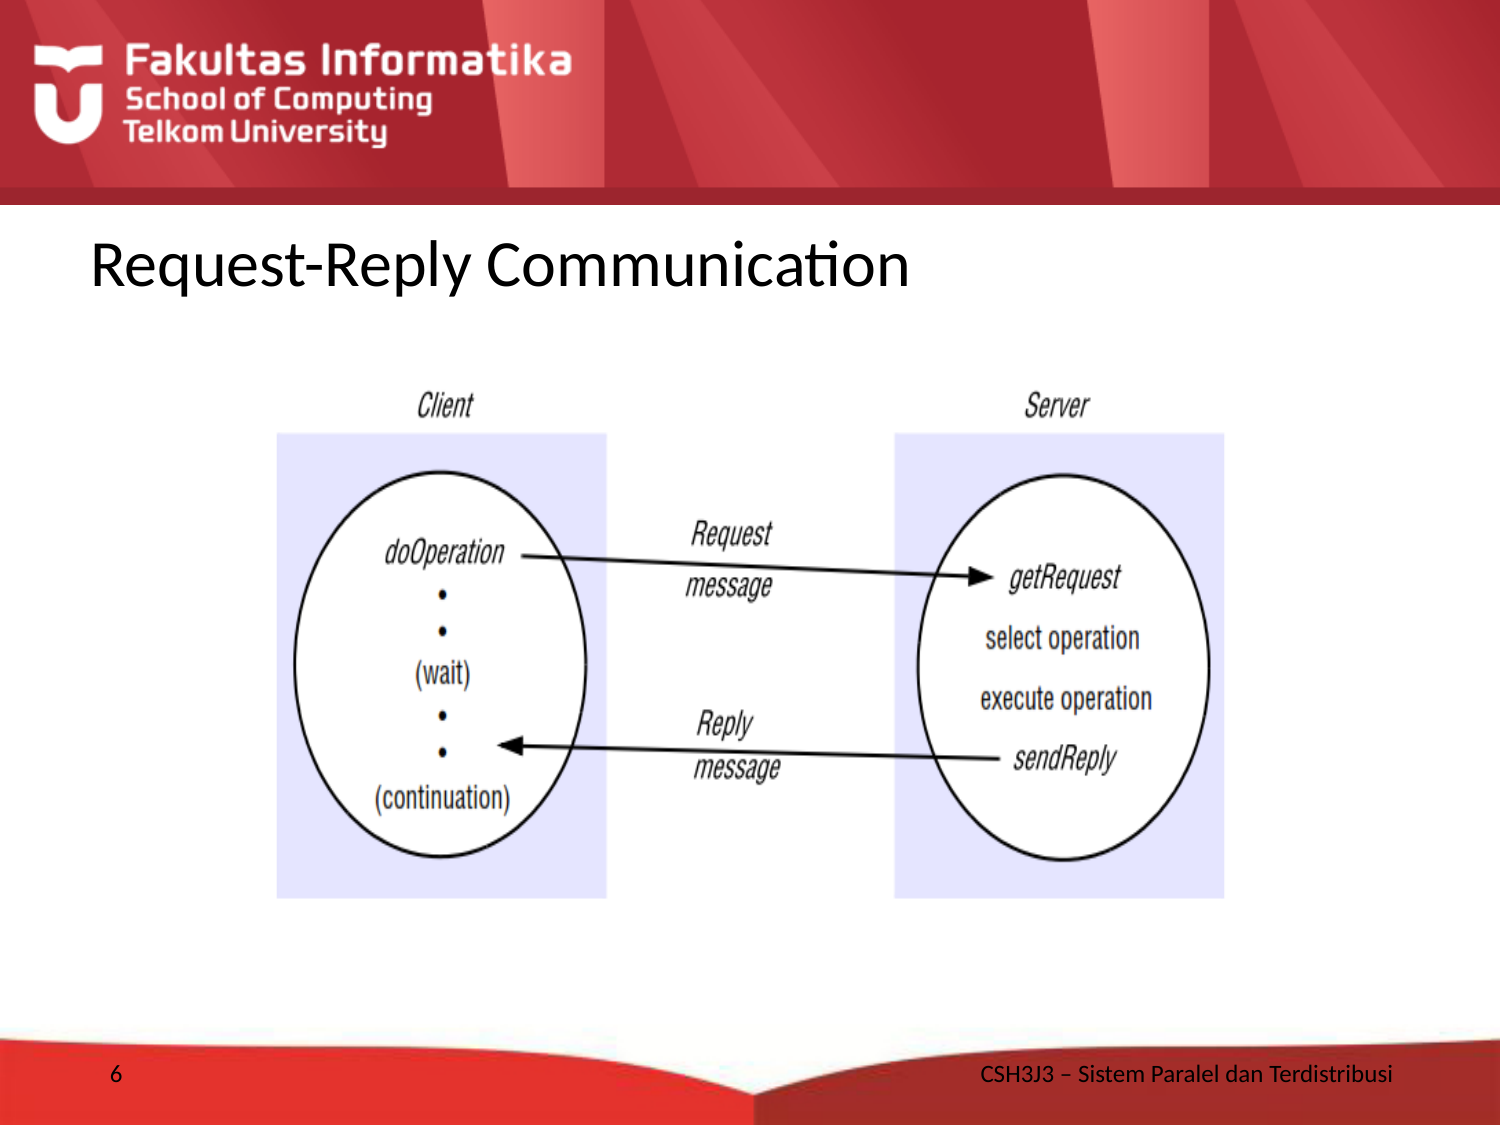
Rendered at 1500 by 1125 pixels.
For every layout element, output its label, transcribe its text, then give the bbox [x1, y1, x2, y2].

picture [0, 0, 1500, 205]
slide_number 6 [75, 1042, 138, 1103]
title Request-Reply Communication [75, 212, 1425, 308]
picture [0, 1024, 1500, 1125]
footer CSH3J3 – Sistem Paralel dan Terdistribusi [950, 1042, 1425, 1103]
picture [266, 375, 1234, 910]
